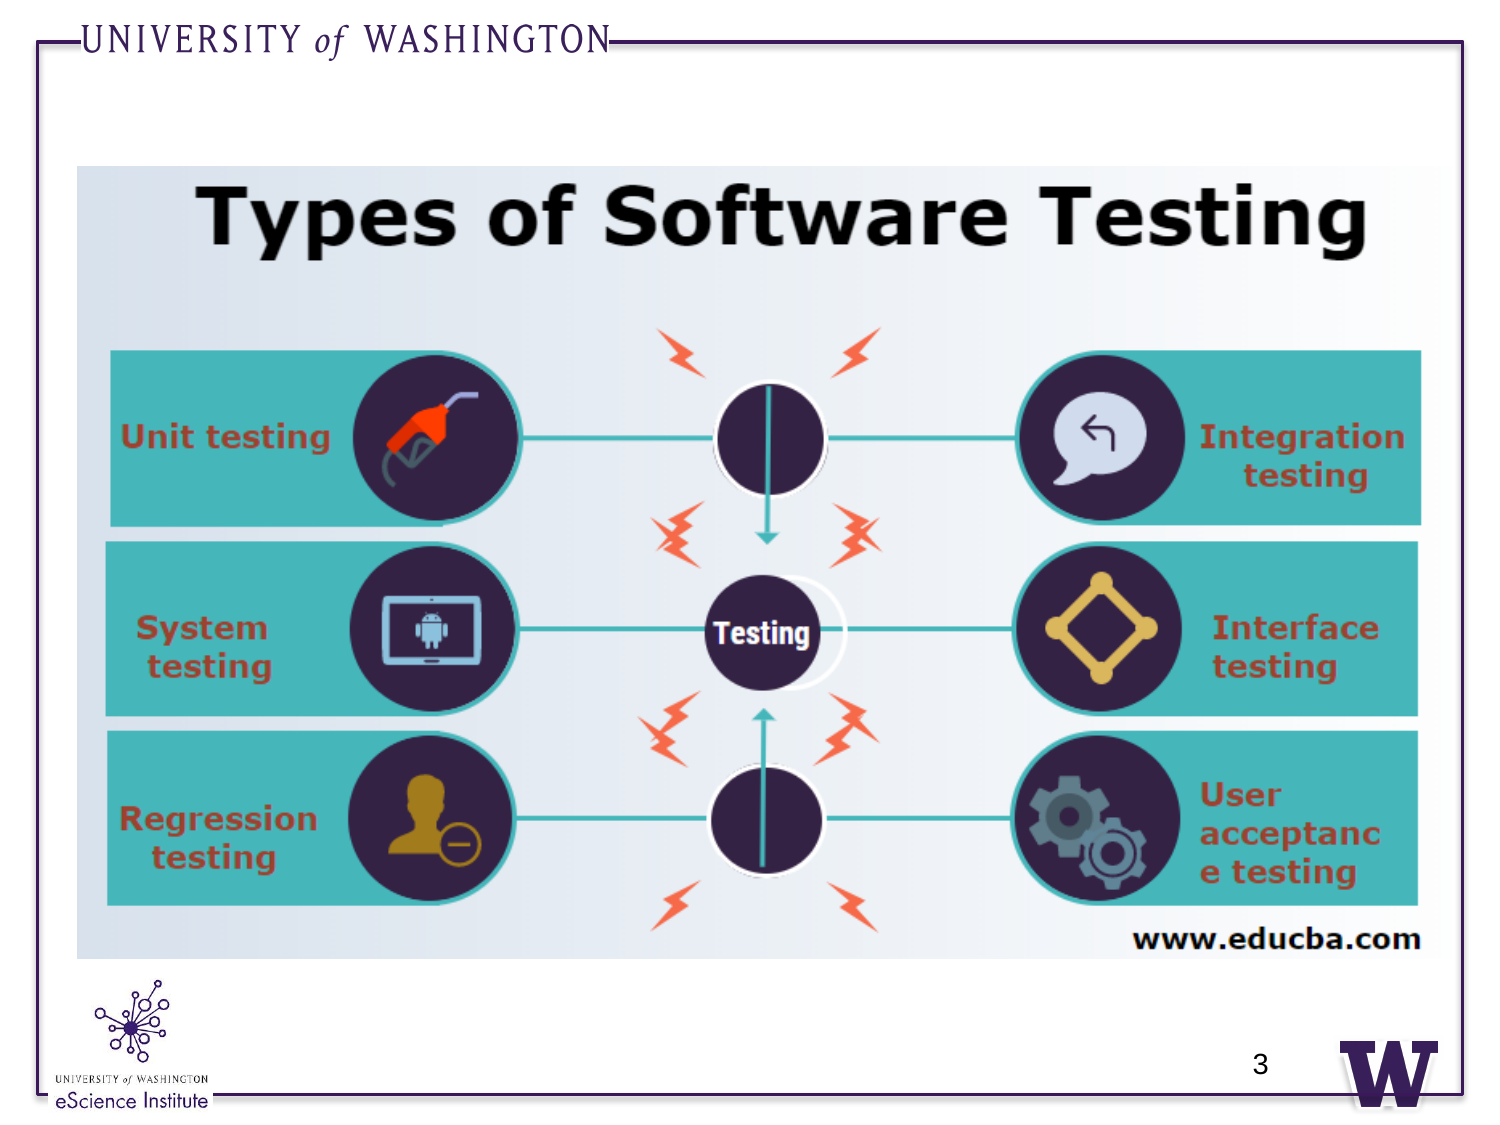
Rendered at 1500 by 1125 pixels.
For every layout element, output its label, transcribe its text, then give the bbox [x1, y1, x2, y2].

picture [48, 978, 213, 1113]
picture [1340, 1096, 1438, 1107]
picture [81, 24, 609, 61]
picture [1340, 1041, 1438, 1093]
picture [77, 165, 1452, 960]
slide_number 3 [1237, 1037, 1314, 1098]
